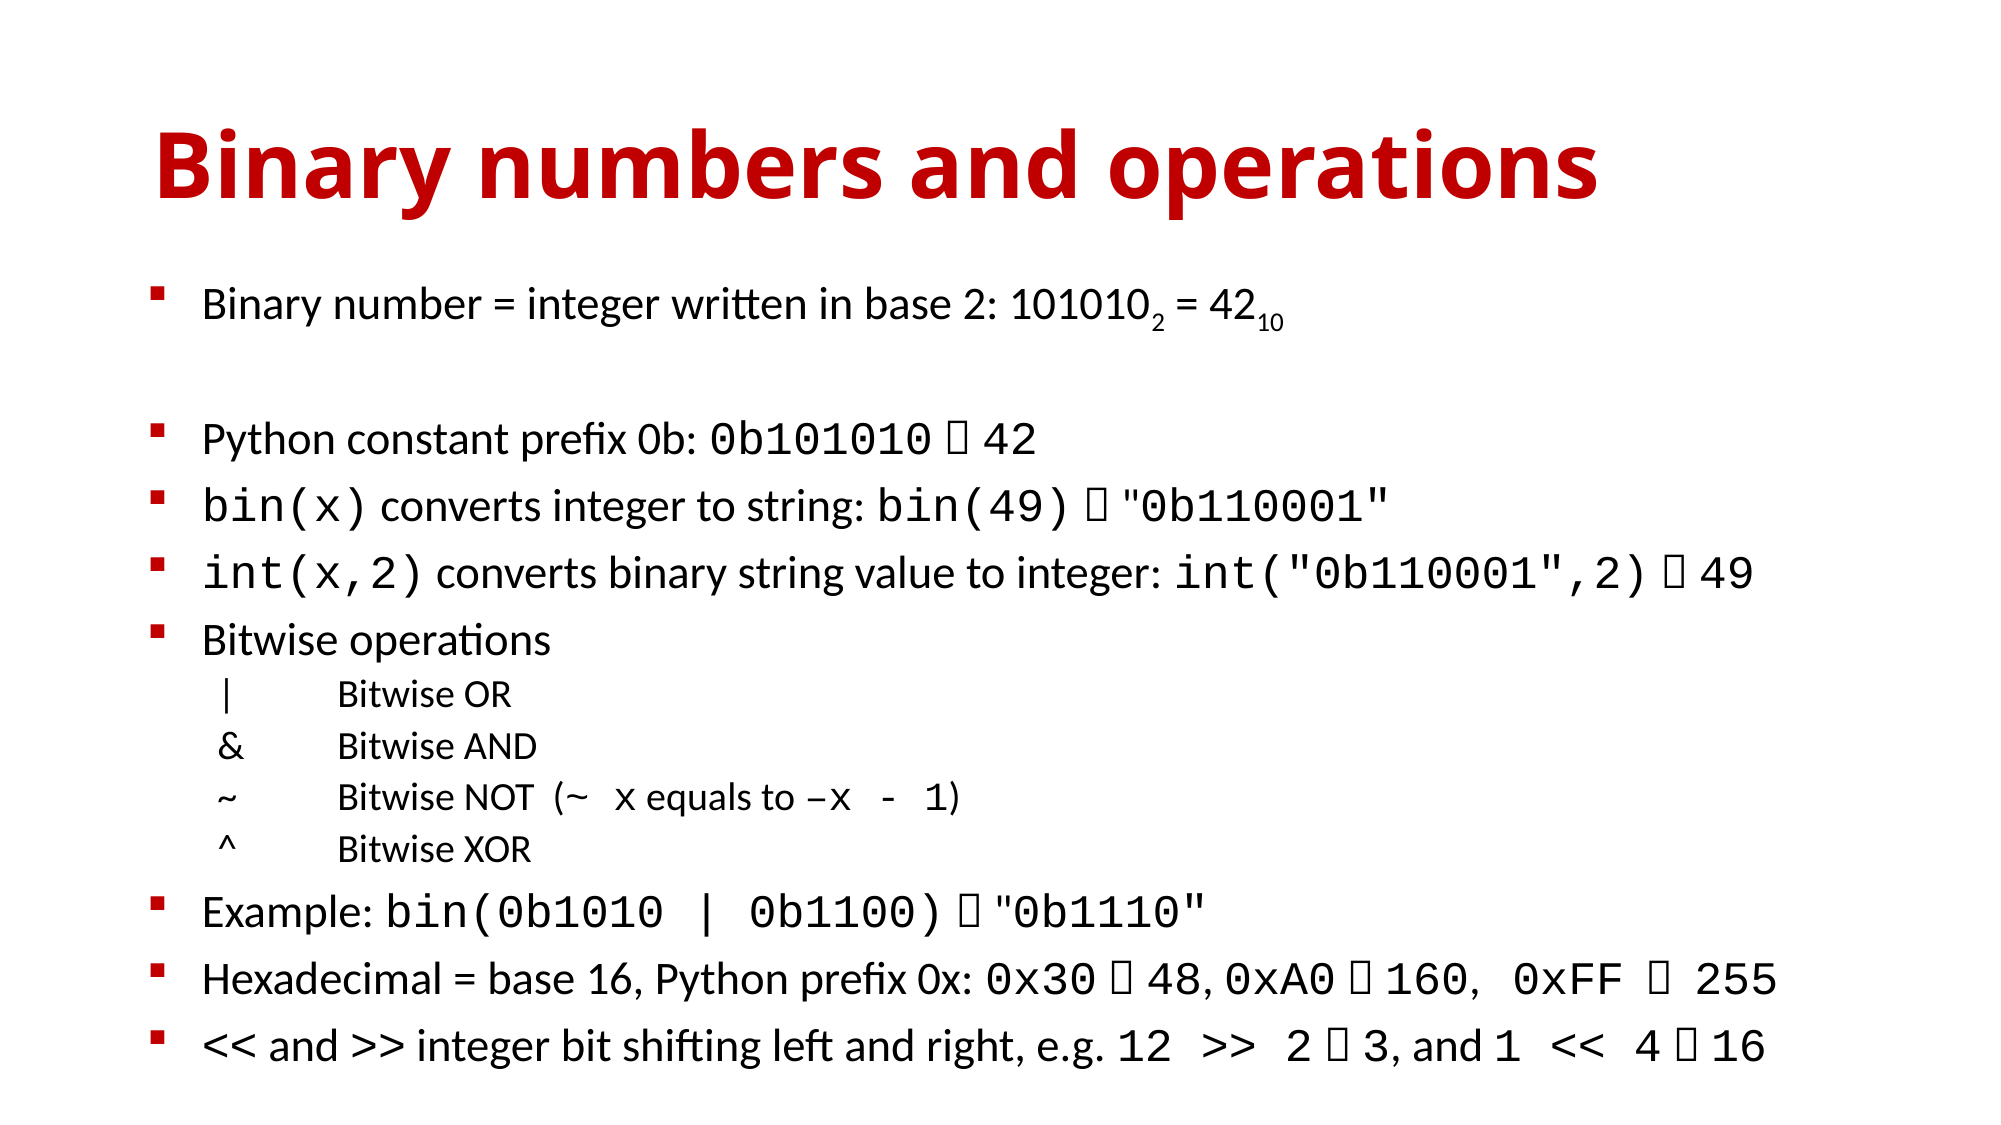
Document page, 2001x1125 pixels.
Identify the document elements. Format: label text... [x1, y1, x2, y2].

title Binary numbers and operations [137, 59, 1863, 266]
list Binary number = integer written in base 2: 1010102 = 4210 Python constant prefix 0b: 0b101010  42 bin(x) converts integer to string: bin(49)  "0b110001" int(x,2) converts binary string value to integer: int("0b110001",2)  49 Bitwise operations | Bitwise OR & Bitwise AND ~ Bitwise NOT (~ x equals to –x - 1) ^ Bitwise XOR Example: bin(0b1010 | 0b1100)  "0b1110" Hexadecimal = base 16, Python prefix 0x: 0x30  48, 0xA0  160, 0xFF  255 << and >> integer bit shifting left and right, e.g. 12 >> 2  3, and 1 << 4  16 [131, 266, 2000, 1083]
